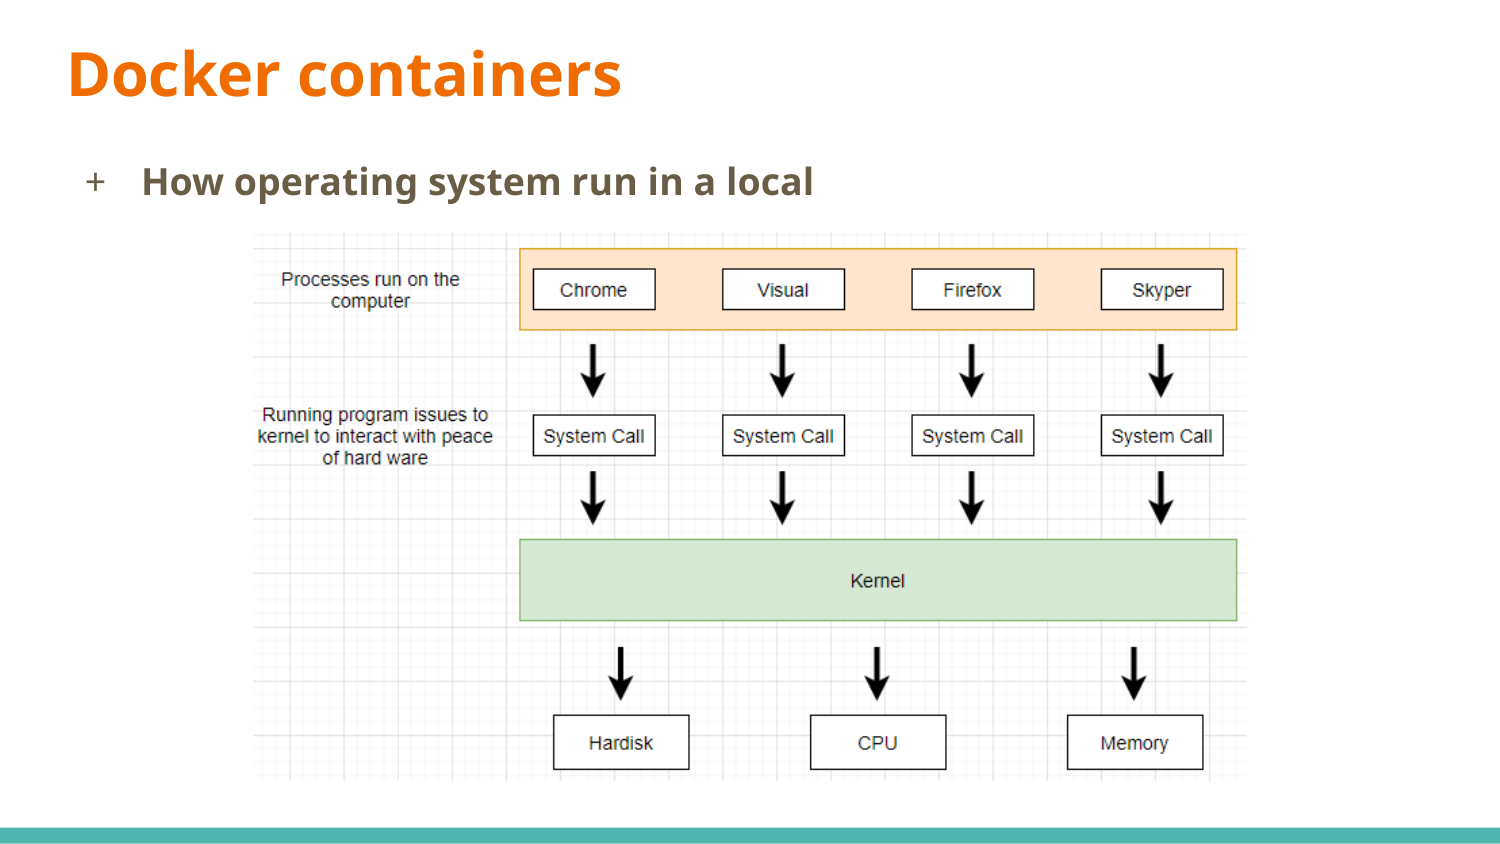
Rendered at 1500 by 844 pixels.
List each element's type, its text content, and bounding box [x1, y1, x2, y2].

title Docker containers [51, 20, 1449, 137]
list How operating system run in a local [51, 136, 878, 750]
picture [253, 232, 1247, 782]
